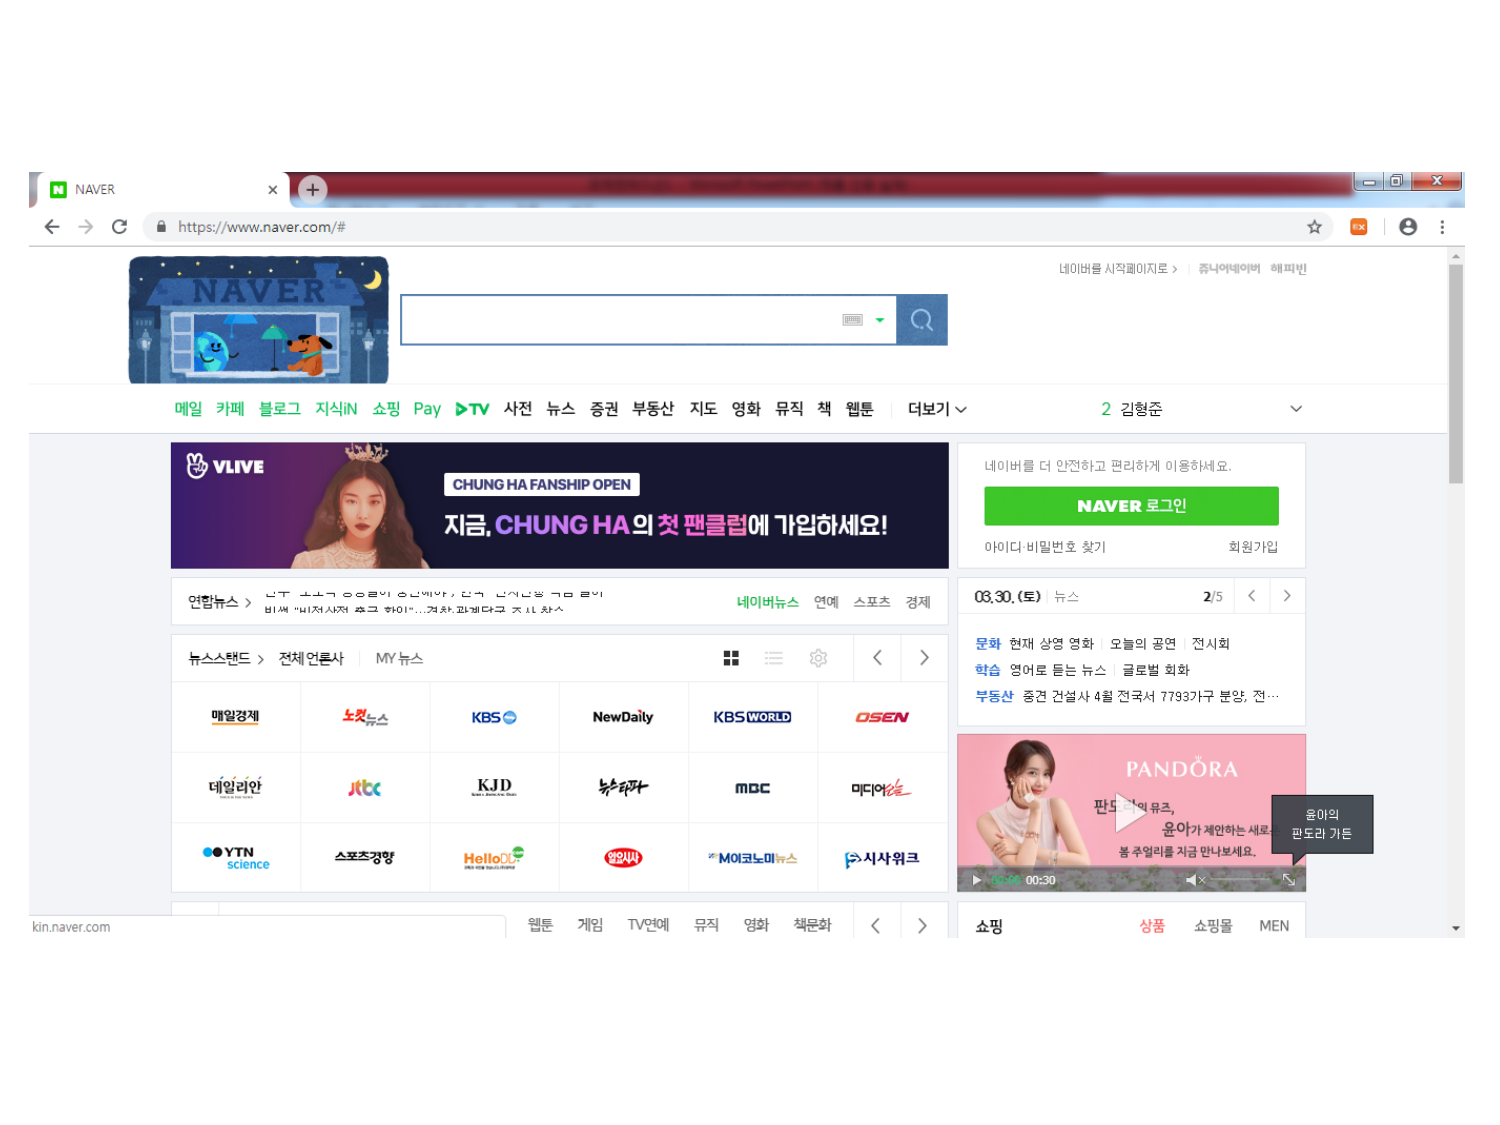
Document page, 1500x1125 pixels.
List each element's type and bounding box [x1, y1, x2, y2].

picture [29, 172, 1465, 938]
